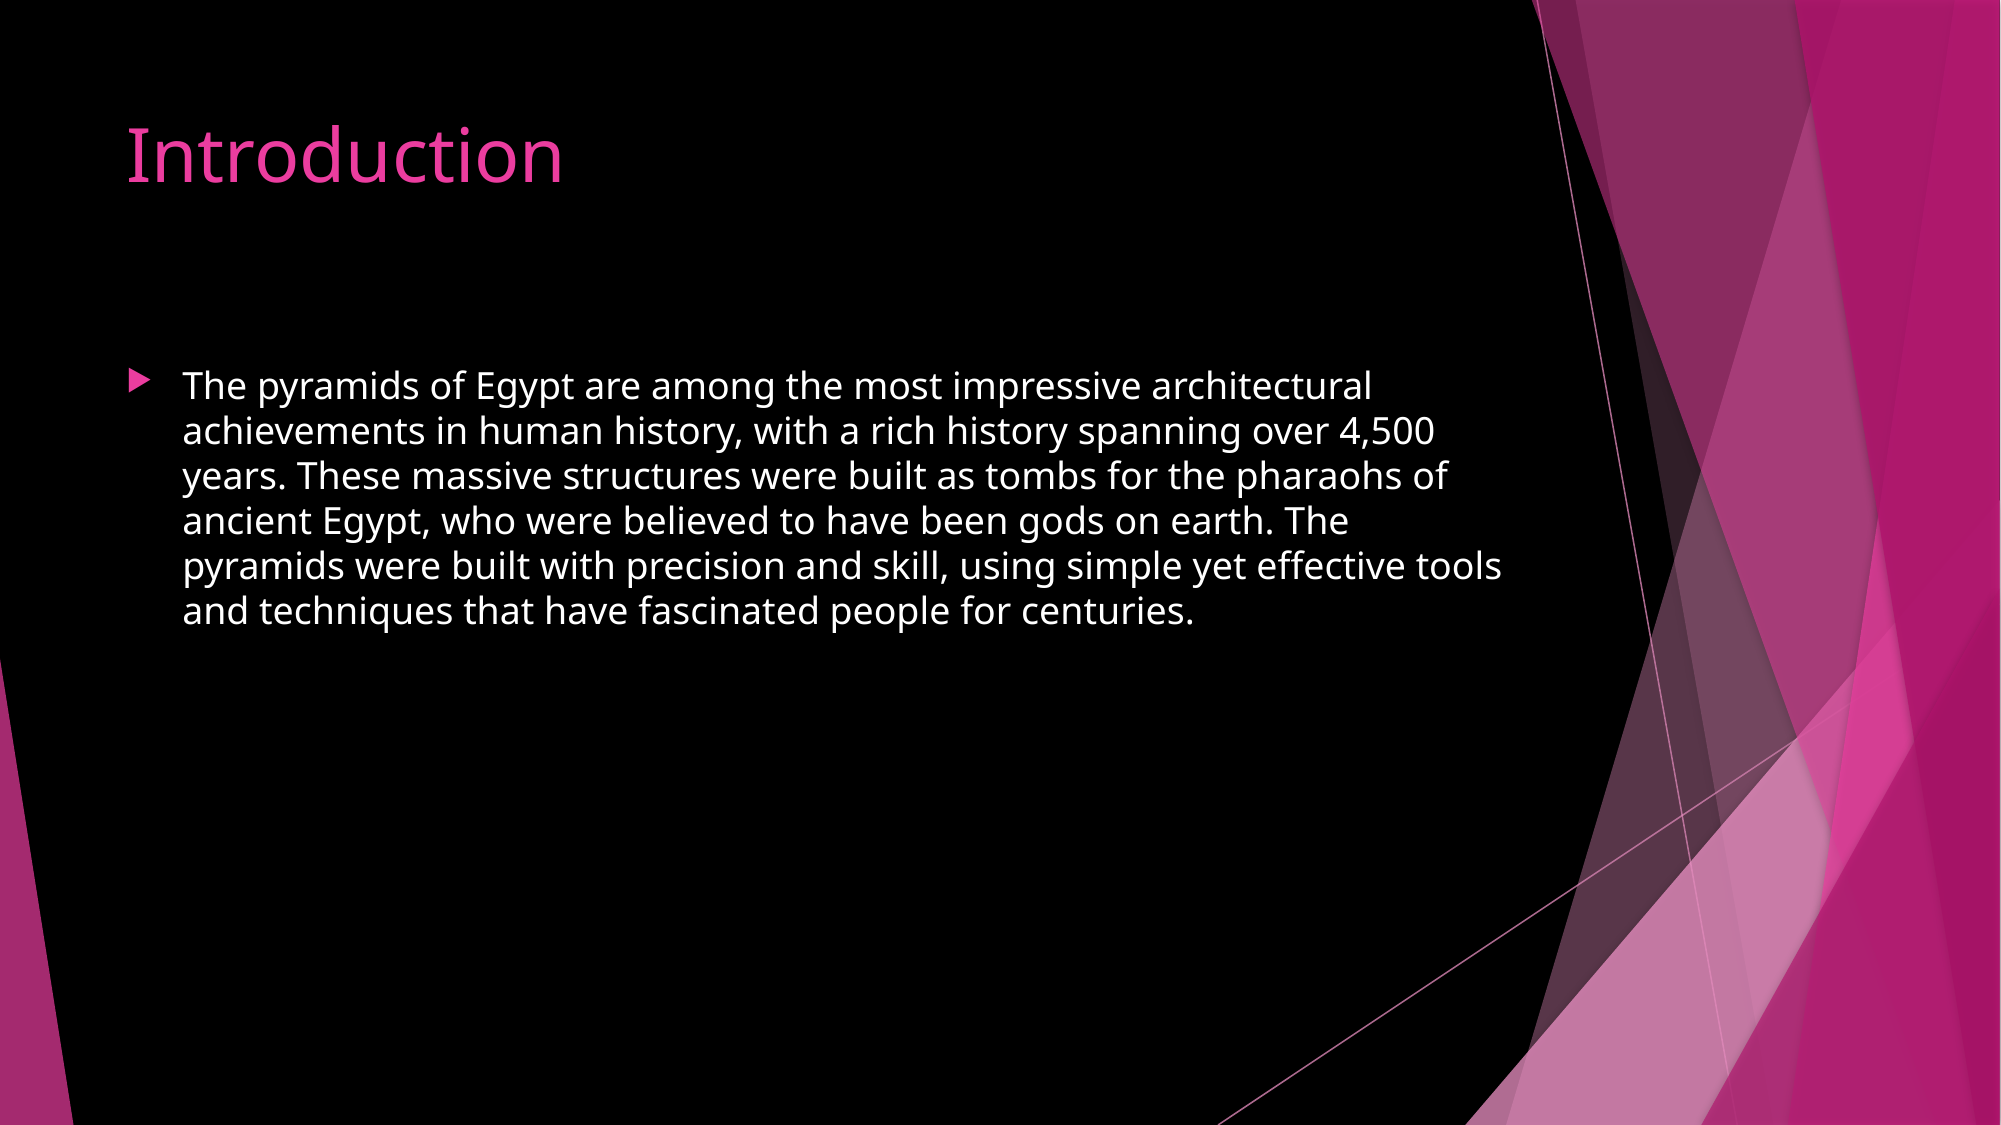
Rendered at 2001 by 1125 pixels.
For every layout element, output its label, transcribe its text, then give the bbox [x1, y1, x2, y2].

list The pyramids of Egypt are among the most impressive architectural achievements in human history, with a rich history spanning over 4,500 years. These massive structures were built as tombs for the pharaohs of ancient Egypt, who were believed to have been gods on earth. The pyramids were built with precision and skill, using simple yet effective tools and techniques that have fascinated people for centuries. [111, 354, 1522, 992]
title Introduction [111, 99, 1522, 317]
